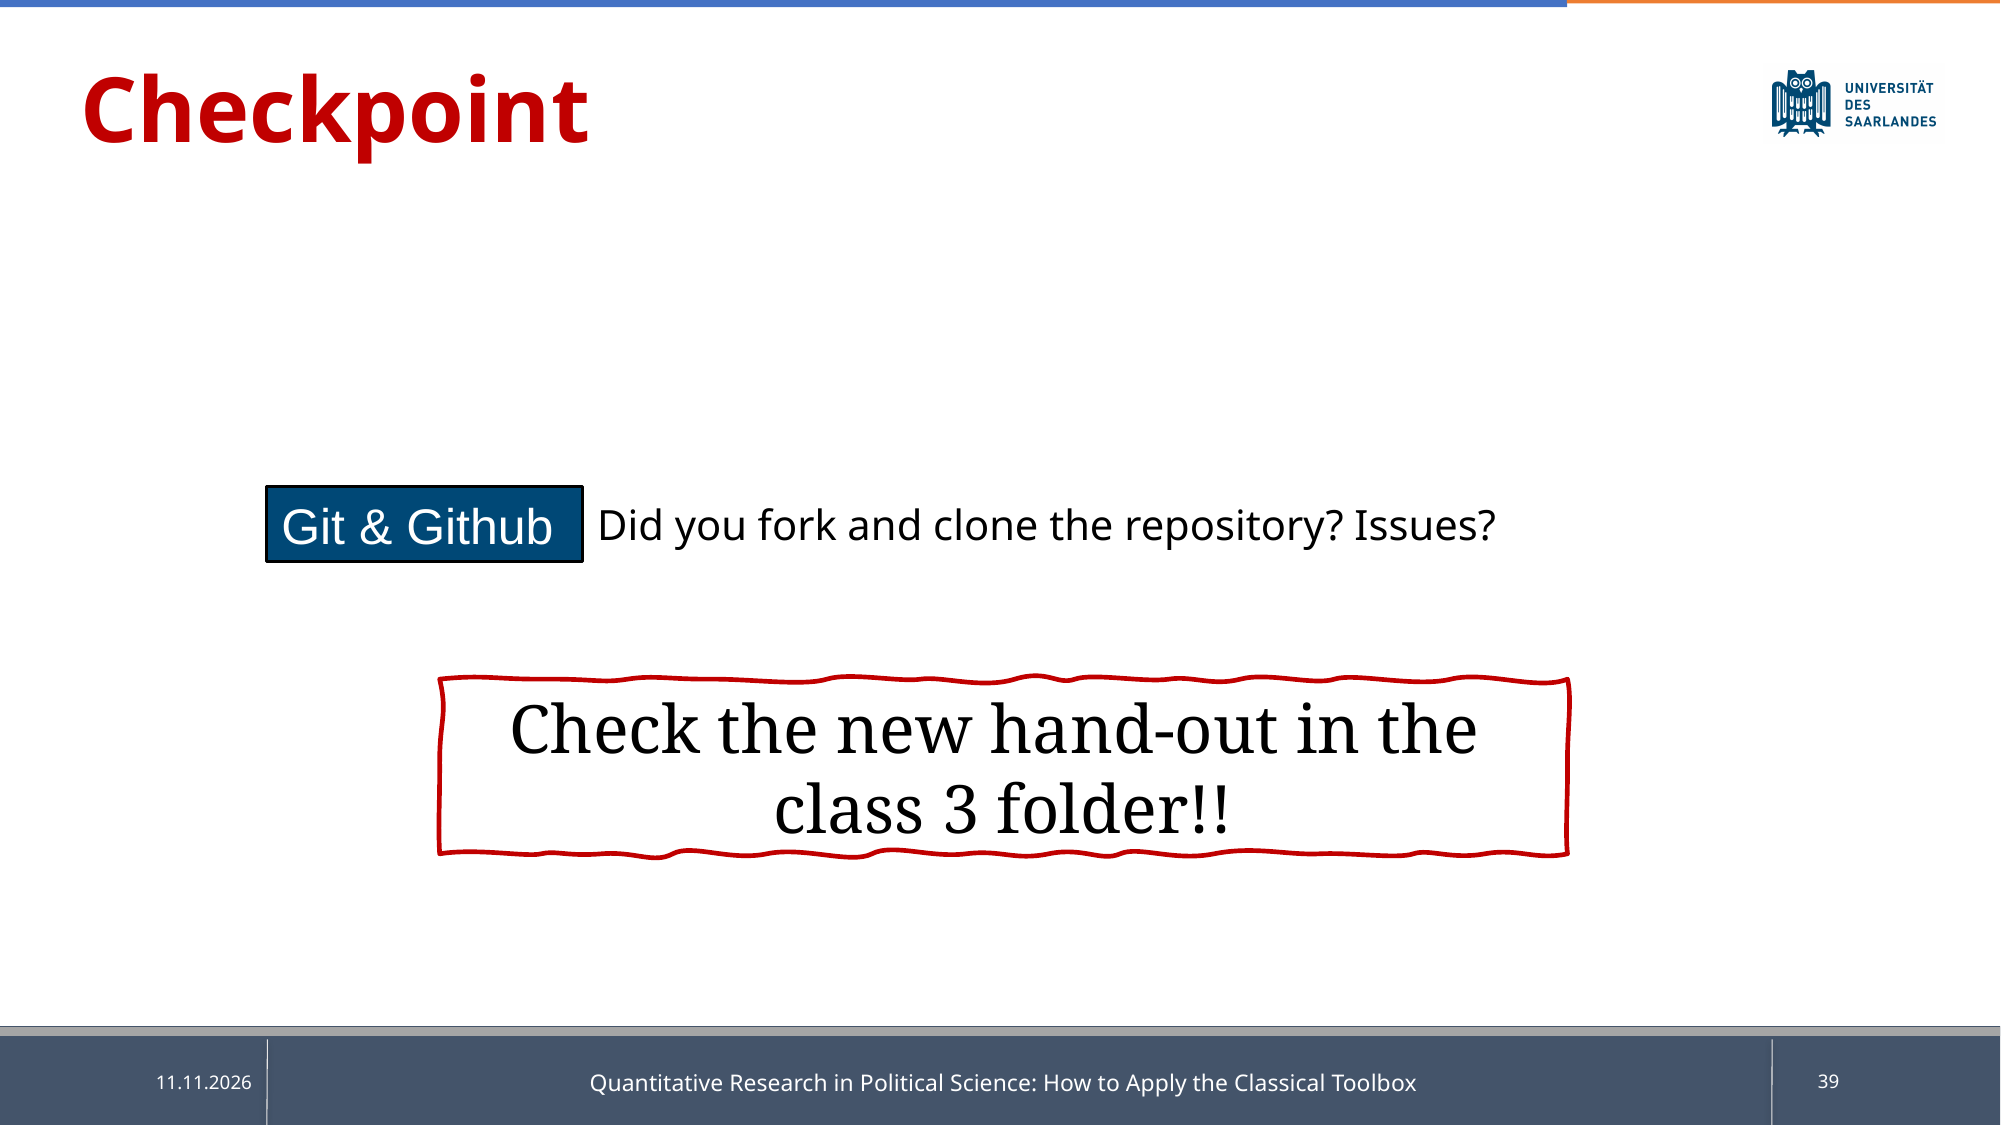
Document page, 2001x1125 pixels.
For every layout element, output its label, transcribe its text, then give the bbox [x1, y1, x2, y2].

footer Quantitative Research in Political Science: How to Apply the Classical Toolbox [266, 1052, 1741, 1113]
slide_number 39 [1803, 1052, 2000, 1113]
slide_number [65, 1053, 267, 1113]
picture [1763, 63, 1945, 144]
text_box Git & Github [266, 486, 583, 562]
text_box Checkpoint [65, 57, 1520, 170]
text_box Check the new hand-out in the class 3 folder!! [438, 675, 1570, 858]
text_box Did you fork and clone the repository? Issues? [582, 491, 1647, 557]
